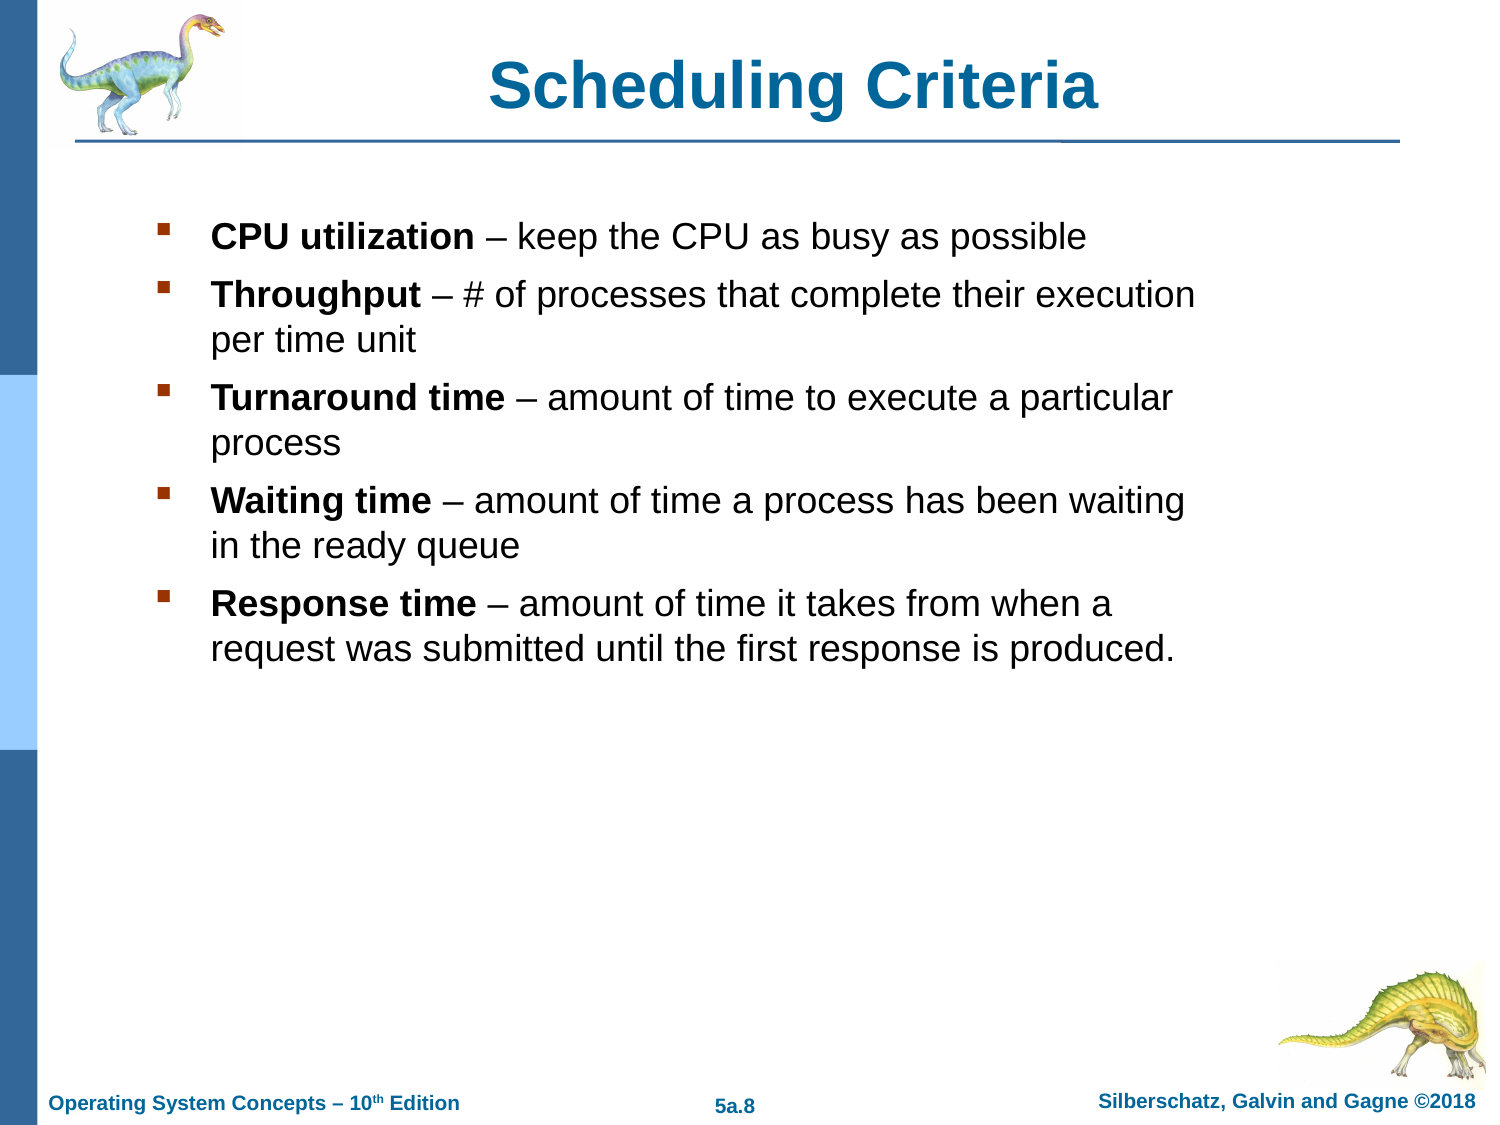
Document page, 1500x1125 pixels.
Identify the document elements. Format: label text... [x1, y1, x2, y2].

title Scheduling Criteria [162, 35, 1425, 130]
picture [46, 0, 243, 149]
list CPU utilization – keep the CPU as busy as possible Throughput – # of processes that complete their execution per time unit Turnaround time – amount of time to execute a particular process Waiting time – amount of time a process has been waiting in the ready queue Response time – amount of time it takes from when a request was submitted until the first response is produced. [139, 204, 1238, 1009]
picture [1275, 959, 1486, 1090]
